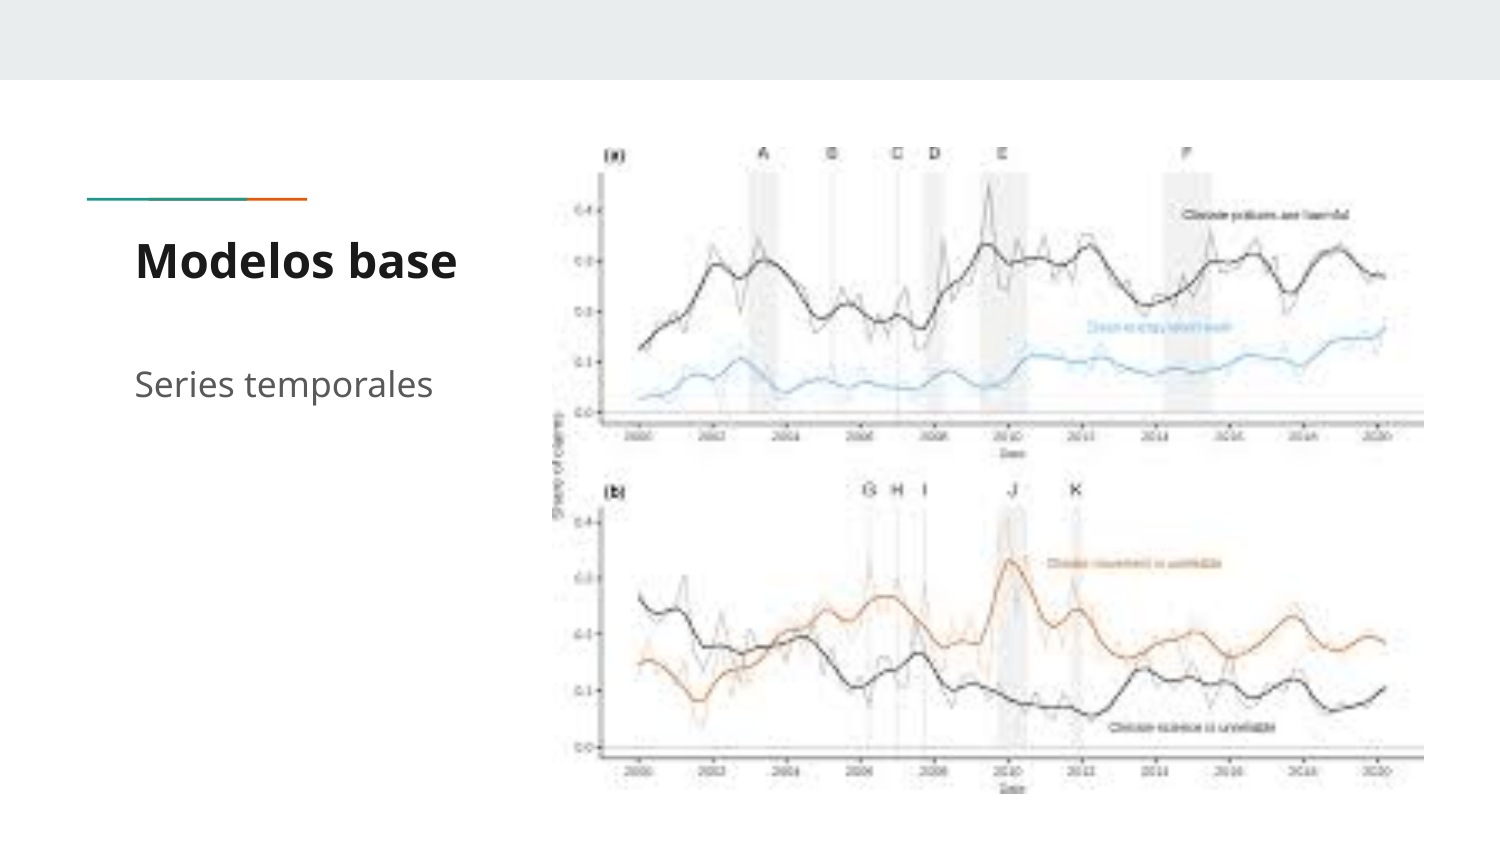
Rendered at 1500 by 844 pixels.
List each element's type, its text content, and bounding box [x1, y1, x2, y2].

title Modelos base [119, 216, 547, 305]
list Series temporales [119, 341, 547, 712]
picture [552, 147, 1424, 795]
